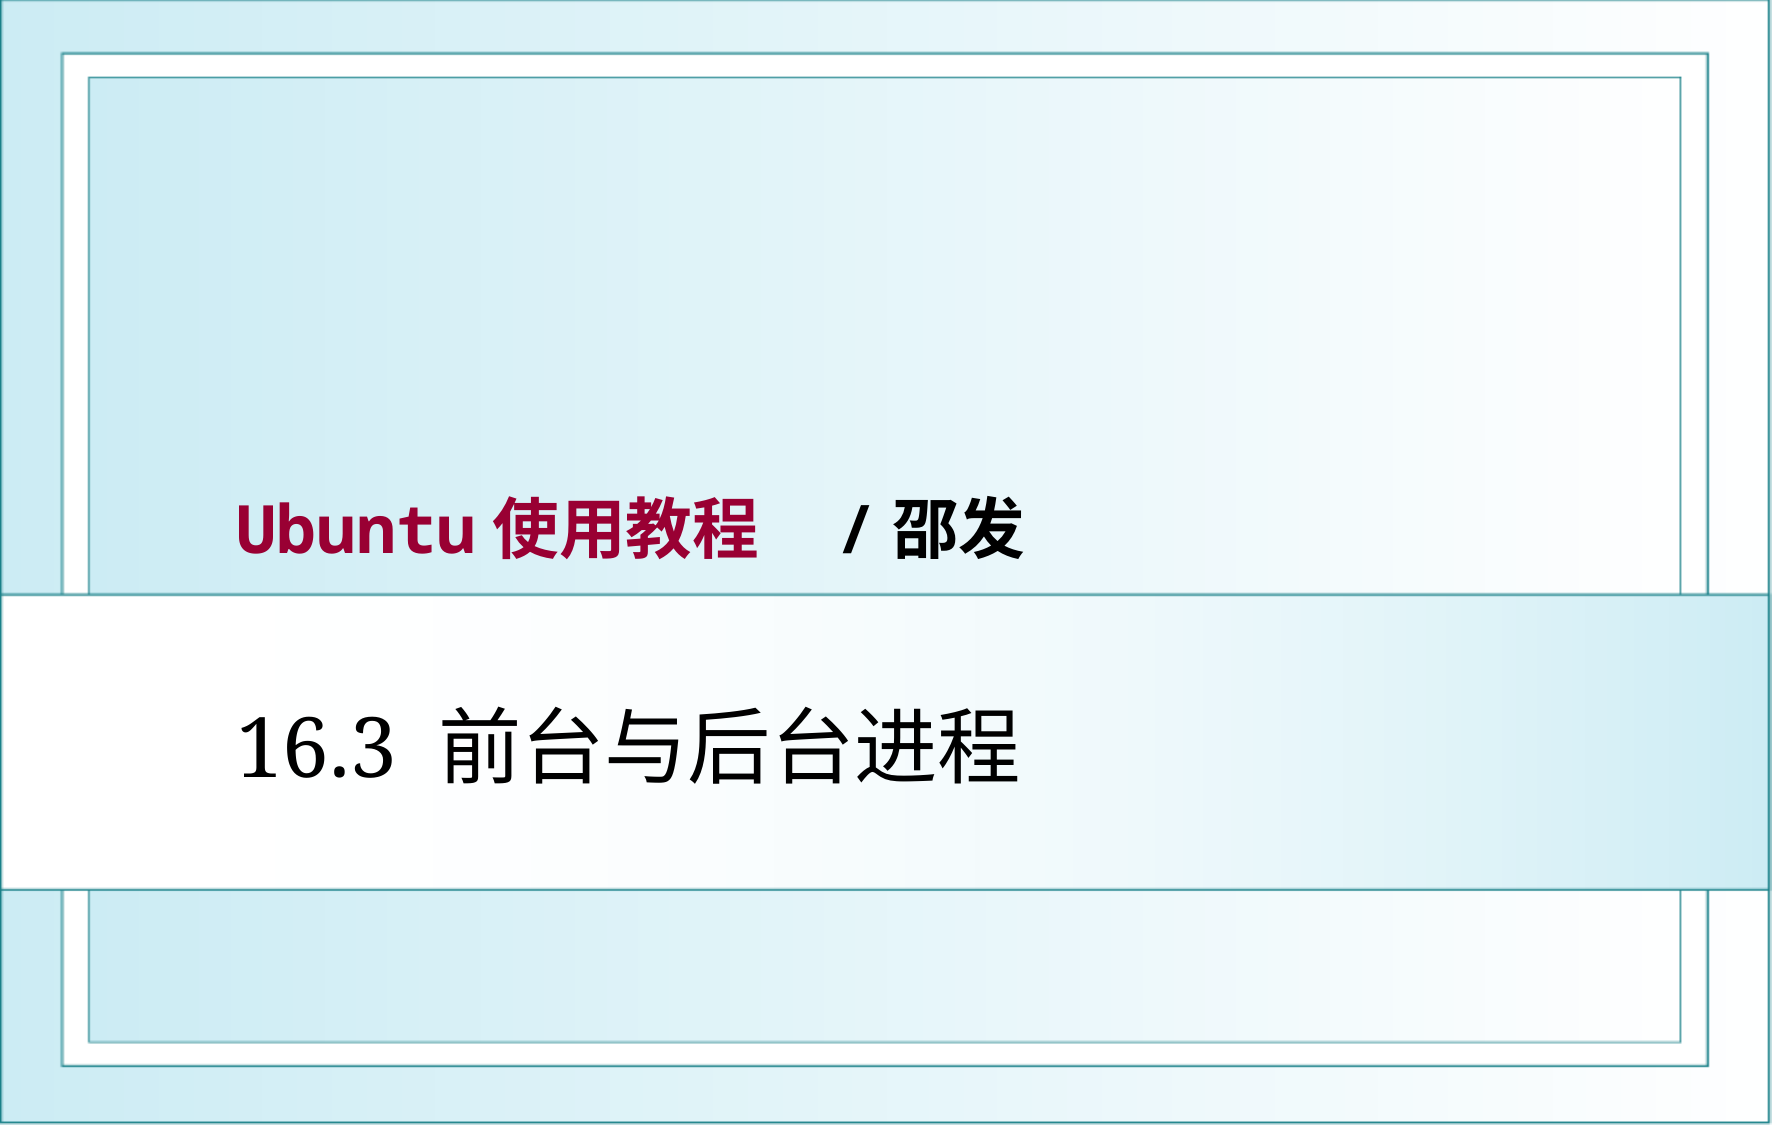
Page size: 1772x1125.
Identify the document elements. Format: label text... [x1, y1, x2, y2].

title 16.3 前台与后台进程 [221, 612, 1610, 875]
subtitle Ubuntu使用教程 /邵发 [221, 385, 1604, 575]
picture [0, 0, 1772, 1125]
